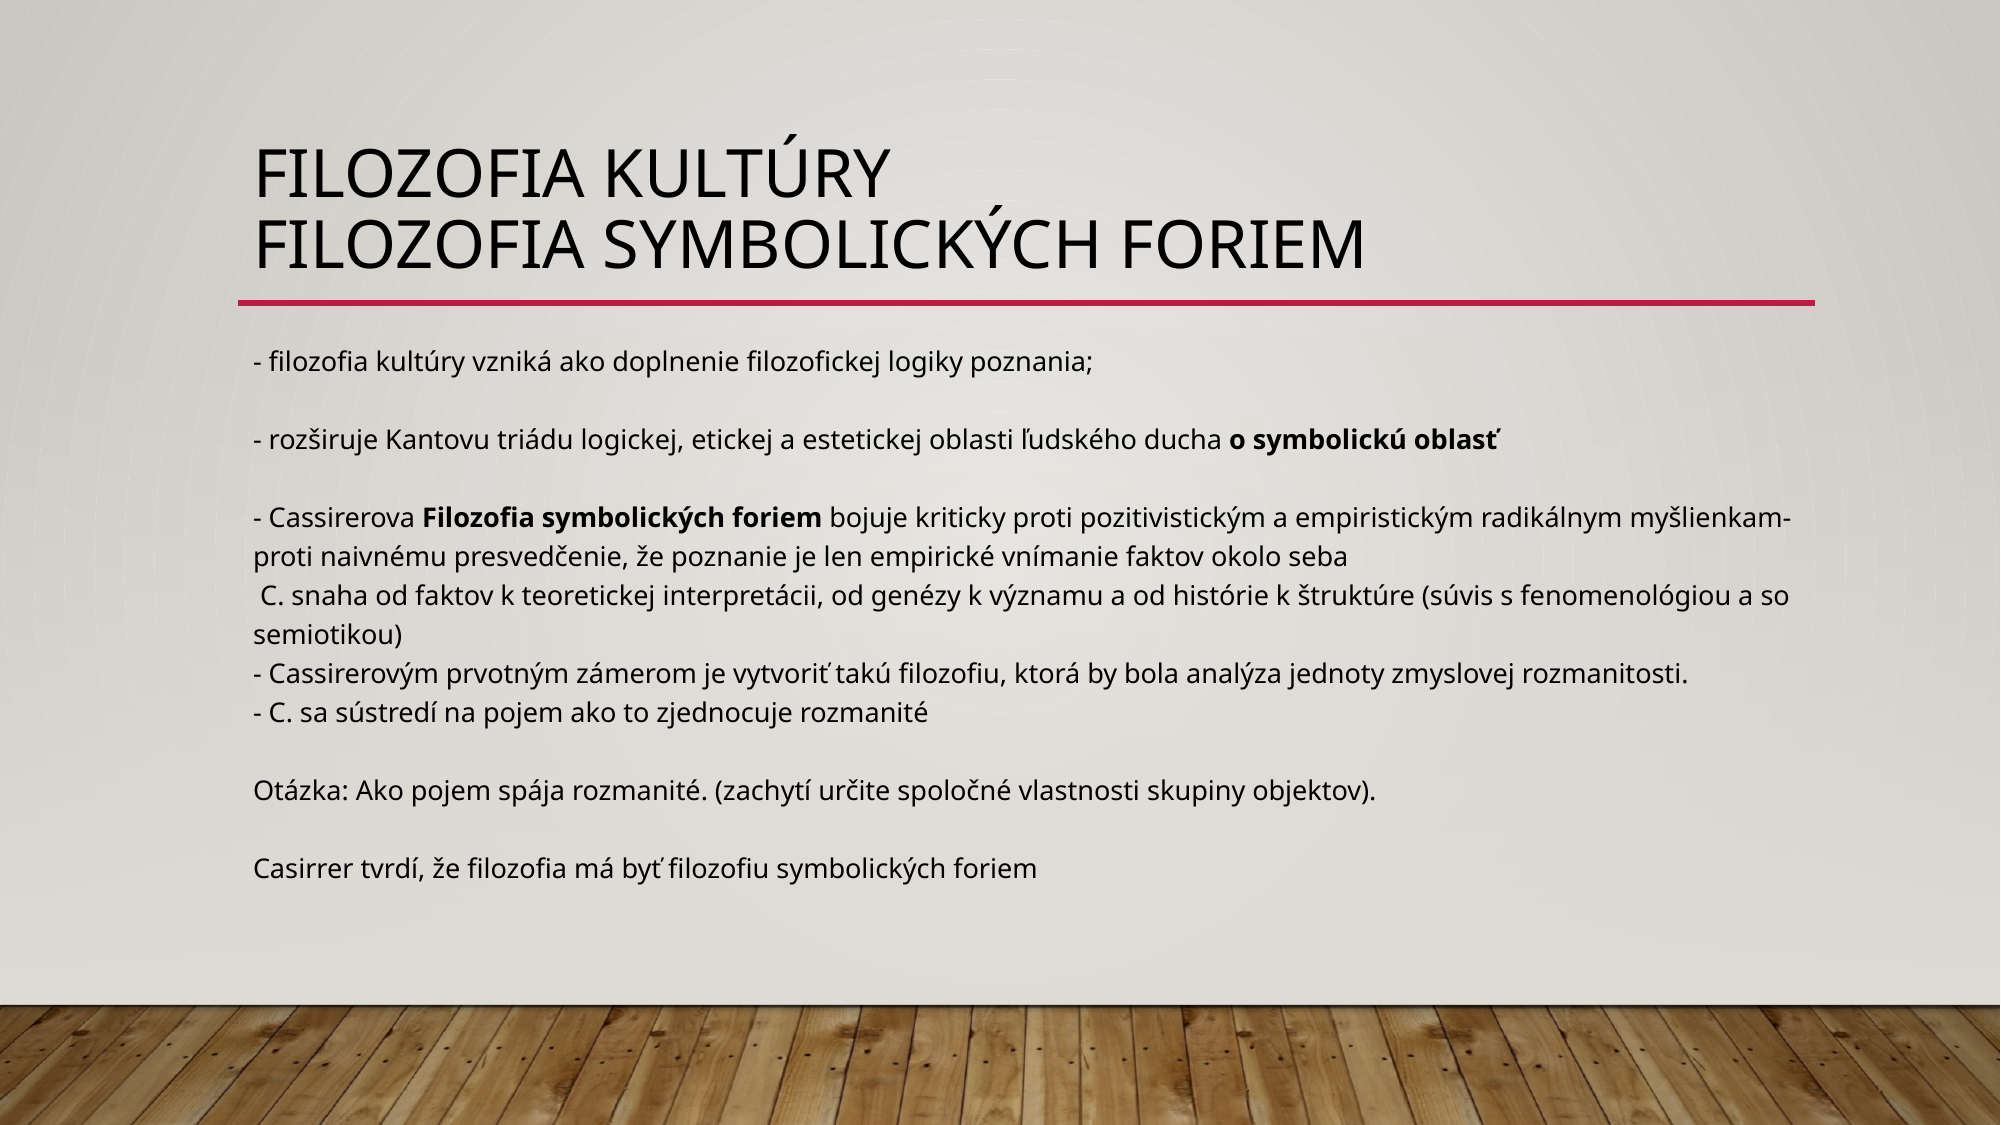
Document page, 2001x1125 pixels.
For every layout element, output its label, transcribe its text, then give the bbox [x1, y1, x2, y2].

picture [0, 1005, 2000, 1125]
title Filozofia kultúry Filozofia symbolických foriem [238, 131, 1814, 305]
list - filozofia kultúry vzniká ako doplnenie filozofickej logiky poznania; - rozširuje Kantovu triádu logickej, etickej a estetickej oblasti ľudského ducha o symbolickú oblasť - Cassirerova Filozofia symbolických foriem bojuje kriticky proti pozitivistickým a empiristickým radikálnym myšlienkam- proti naivnému presvedčenie, že poznanie je len empirické vnímanie faktov okolo seba C. snaha od faktov k teoretickej interpretácii, od genézy k významu a od histórie k štruktúre (súvis s fenomenológiou a so semiotikou) - Cassirerovým prvotným zámerom je vytvoriť takú filozofiu, ktorá by bola analýza jednoty zmyslovej rozmanitosti. - C. sa sústredí na pojem ako to zjednocuje rozmanité Otázka: Ako pojem spája rozmanité. (zachytí určite spoločné vlastnosti skupiny objektov). Casirrer tvrdí, že filozofia má byť filozofiu symbolických foriem [238, 330, 1814, 897]
